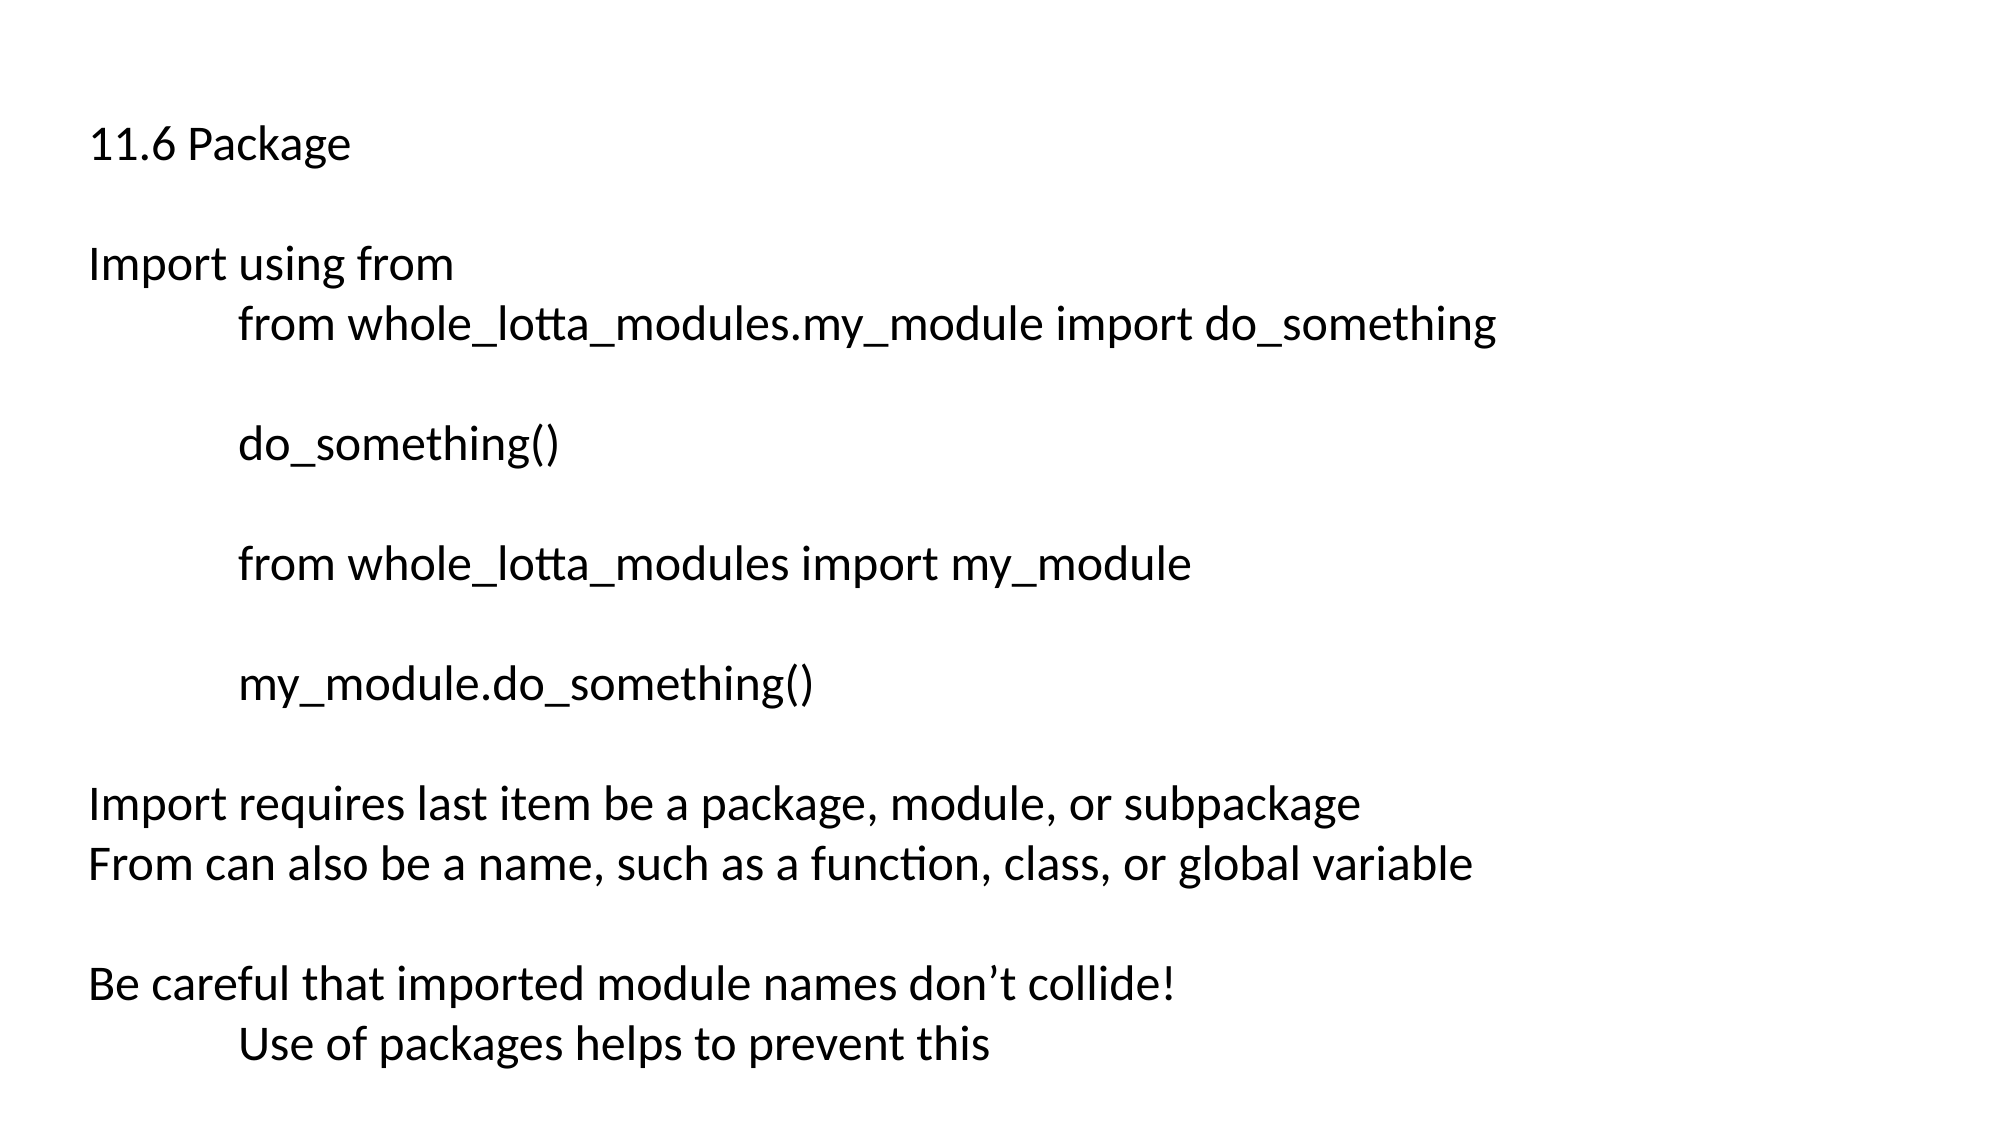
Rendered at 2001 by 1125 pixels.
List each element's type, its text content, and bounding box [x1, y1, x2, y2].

text_box 11.6 Package Import using from from whole_lotta_modules.my_module import do_something do_something() from whole_lotta_modules import my_module my_module.do_something() Import requires last item be a package, module, or subpackage From can also be a name, such as a function, class, or global variable Be careful that imported module names don’t collide! Use of packages helps to prevent this [73, 103, 1944, 1078]
